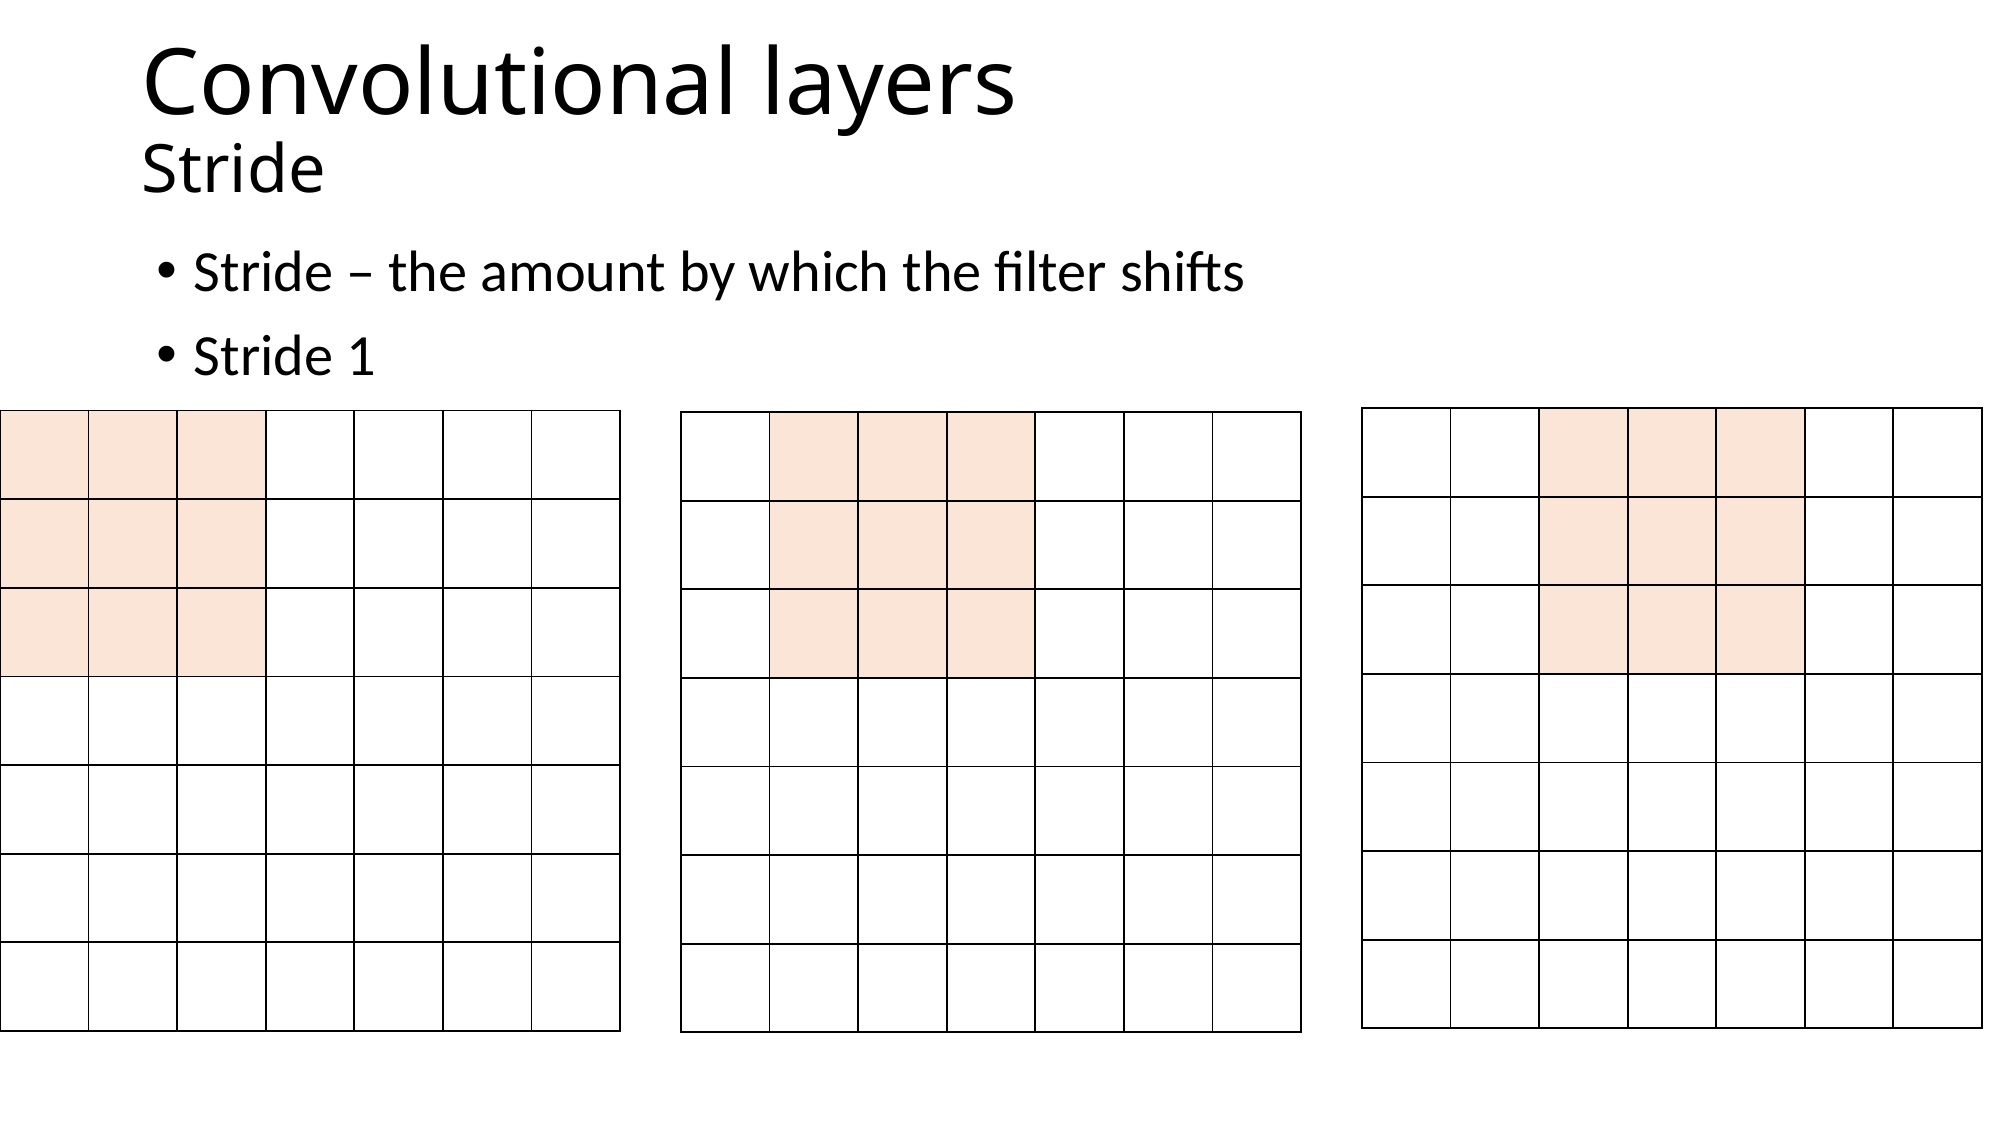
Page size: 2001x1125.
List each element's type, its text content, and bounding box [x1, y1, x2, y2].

table_header [355, 411, 442, 498]
table_cell [1540, 498, 1627, 584]
table_cell [444, 500, 531, 587]
table_cell [178, 677, 265, 764]
table_cell [1451, 586, 1538, 673]
table_cell [1629, 586, 1715, 673]
table_cell [1125, 679, 1212, 766]
table_cell [1629, 852, 1715, 939]
table_cell [859, 945, 946, 1031]
table_cell [444, 855, 531, 941]
table_cell [1806, 763, 1892, 850]
table_header [1213, 413, 1300, 500]
table_cell [1, 943, 88, 1030]
table_cell [1036, 502, 1123, 588]
table_cell [89, 943, 176, 1030]
table_cell [355, 500, 442, 587]
table_cell [1125, 767, 1212, 854]
table_cell [1629, 675, 1715, 762]
table_cell [89, 766, 176, 853]
table_cell [1, 677, 88, 764]
table_header [1451, 409, 1538, 496]
table_cell [1806, 941, 1892, 1027]
table_cell [532, 677, 619, 764]
table_header [1540, 409, 1627, 496]
table_cell [948, 856, 1034, 943]
table_cell [1806, 498, 1892, 584]
table_header [682, 413, 769, 500]
table_cell [267, 500, 353, 587]
table_cell [1125, 502, 1212, 588]
table_cell [1213, 856, 1300, 943]
table_cell [1213, 502, 1300, 588]
table_cell [444, 677, 531, 764]
table_cell [89, 855, 176, 941]
table_cell [1363, 498, 1450, 584]
table_cell [682, 945, 769, 1031]
table_cell [1, 500, 88, 587]
table_cell [1363, 941, 1450, 1027]
table_header [532, 411, 619, 498]
table_cell [1213, 590, 1300, 677]
table_cell [1806, 586, 1892, 673]
table_header [1363, 409, 1450, 496]
table_cell [1, 589, 88, 676]
table_cell [178, 589, 265, 676]
table_cell [178, 943, 265, 1030]
table_cell [859, 502, 946, 588]
table_cell [1036, 679, 1123, 766]
table_cell [1540, 763, 1627, 850]
table_cell [1894, 498, 1981, 584]
table_header [1629, 409, 1715, 496]
table_cell [267, 943, 353, 1030]
table_cell [355, 589, 442, 676]
table_cell [1540, 586, 1627, 673]
table_cell [1451, 941, 1538, 1027]
table_cell [1717, 941, 1804, 1027]
table_cell [89, 500, 176, 587]
table_header [1125, 413, 1212, 500]
table_header [859, 413, 946, 500]
table_cell [1213, 767, 1300, 854]
table_cell [178, 766, 265, 853]
table_cell [1717, 498, 1804, 584]
table_header [1, 411, 88, 498]
table_cell [1894, 763, 1981, 850]
table_cell [1894, 675, 1981, 762]
table_cell [267, 855, 353, 941]
table_cell [355, 855, 442, 941]
table_cell [1363, 675, 1450, 762]
table_cell [1363, 852, 1450, 939]
table_cell [948, 945, 1034, 1031]
table_cell [770, 679, 857, 766]
table_cell [89, 589, 176, 676]
table_cell [682, 679, 769, 766]
table_header [178, 411, 265, 498]
table_cell [859, 767, 946, 854]
table_cell [1, 766, 88, 853]
table_cell [1036, 590, 1123, 677]
table_cell [532, 855, 619, 941]
title Convolutional layers Stride [126, 12, 1852, 230]
table_cell [532, 500, 619, 587]
table_cell [682, 502, 769, 588]
table_cell [682, 767, 769, 854]
table_cell [1629, 941, 1715, 1027]
table_cell [1540, 675, 1627, 762]
table_cell [770, 945, 857, 1031]
table_cell [1036, 945, 1123, 1031]
table_cell [859, 679, 946, 766]
table_header [1717, 409, 1804, 496]
list Stride – the amount by which the filter shifts Stride 1 [141, 233, 1867, 948]
table_cell [444, 766, 531, 853]
table_cell [267, 677, 353, 764]
table_cell [1894, 586, 1981, 673]
table_cell [1125, 856, 1212, 943]
table_cell [1451, 763, 1538, 850]
table_cell [89, 677, 176, 764]
table_cell [267, 589, 353, 676]
table_header [770, 413, 857, 500]
table_cell [1806, 852, 1892, 939]
table_header [89, 411, 176, 498]
table_cell [1806, 675, 1892, 762]
table_cell [1894, 941, 1981, 1027]
table_header [1036, 413, 1123, 500]
table_cell [770, 856, 857, 943]
table_header [948, 413, 1034, 500]
table_cell [859, 590, 946, 677]
table_cell [1451, 852, 1538, 939]
table_cell [178, 500, 265, 587]
table_cell [1363, 586, 1450, 673]
table_cell [1, 855, 88, 941]
table_cell [355, 766, 442, 853]
table_cell [948, 767, 1034, 854]
table_cell [1036, 856, 1123, 943]
table_cell [770, 502, 857, 588]
table_cell [355, 943, 442, 1030]
table_cell [532, 943, 619, 1030]
table_cell [1717, 763, 1804, 850]
table_cell [1894, 852, 1981, 939]
table_cell [532, 766, 619, 853]
table_cell [267, 766, 353, 853]
table_cell [948, 679, 1034, 766]
table_header [267, 411, 353, 498]
table_header [1806, 409, 1892, 496]
table_header [444, 411, 531, 498]
table_cell [444, 589, 531, 676]
table_cell [1213, 945, 1300, 1031]
table_header [1894, 409, 1981, 496]
table_cell [948, 590, 1034, 677]
table_cell [1717, 675, 1804, 762]
table_cell [1125, 590, 1212, 677]
table_cell [1717, 586, 1804, 673]
table_cell [1540, 941, 1627, 1027]
table_cell [1629, 763, 1715, 850]
table_cell [178, 855, 265, 941]
table_cell [770, 767, 857, 854]
table_cell [1125, 945, 1212, 1031]
table_cell [532, 589, 619, 676]
table_cell [1213, 679, 1300, 766]
table_cell [859, 856, 946, 943]
table_cell [1540, 852, 1627, 939]
table_cell [444, 943, 531, 1030]
table_cell [1629, 498, 1715, 584]
table_cell [770, 590, 857, 677]
table_cell [682, 590, 769, 677]
table_cell [355, 677, 442, 764]
table_cell [1451, 675, 1538, 762]
table_cell [1451, 498, 1538, 584]
table_cell [682, 856, 769, 943]
table_cell [1363, 763, 1450, 850]
table_cell [1036, 767, 1123, 854]
table_cell [948, 502, 1034, 588]
table_cell [1717, 852, 1804, 939]
